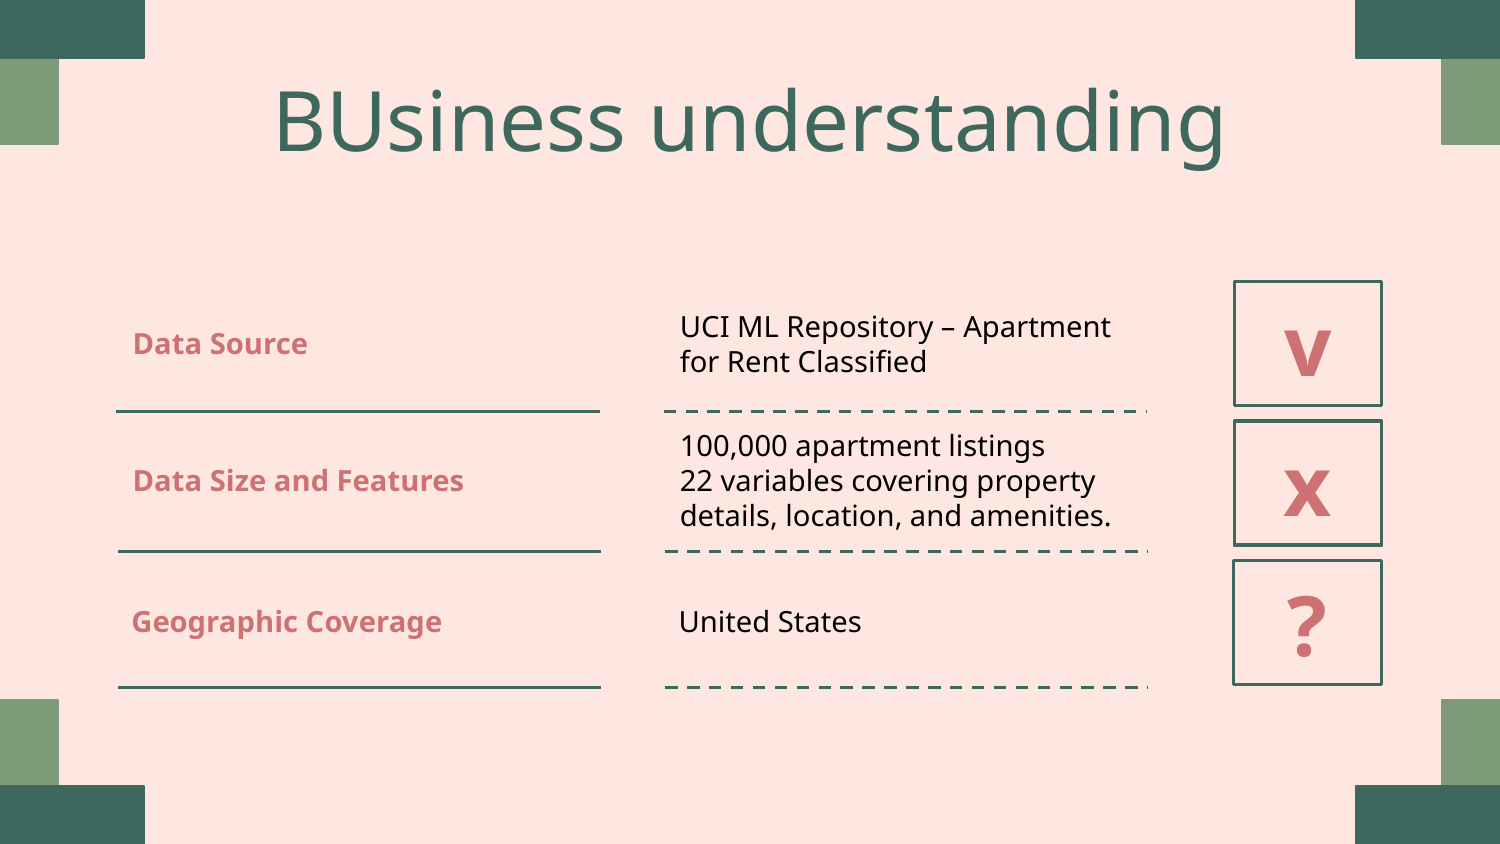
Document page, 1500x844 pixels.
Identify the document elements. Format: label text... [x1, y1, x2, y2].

text_box x [1234, 421, 1382, 546]
text_box UCI ML Repository – Apartment for Rent Classified [664, 274, 1147, 410]
text_box Data Source [117, 273, 600, 409]
text_box ? [1233, 560, 1382, 685]
text_box 100,000 apartment listings 22 variables covering property details, location, and amenities. [664, 417, 1147, 549]
text_box v [1234, 281, 1382, 406]
text_box Data Size and Features [117, 418, 600, 550]
text_box United States [663, 555, 1146, 690]
title BUsiness understanding [118, 78, 1384, 158]
text_box Geographic Coverage [116, 555, 599, 690]
